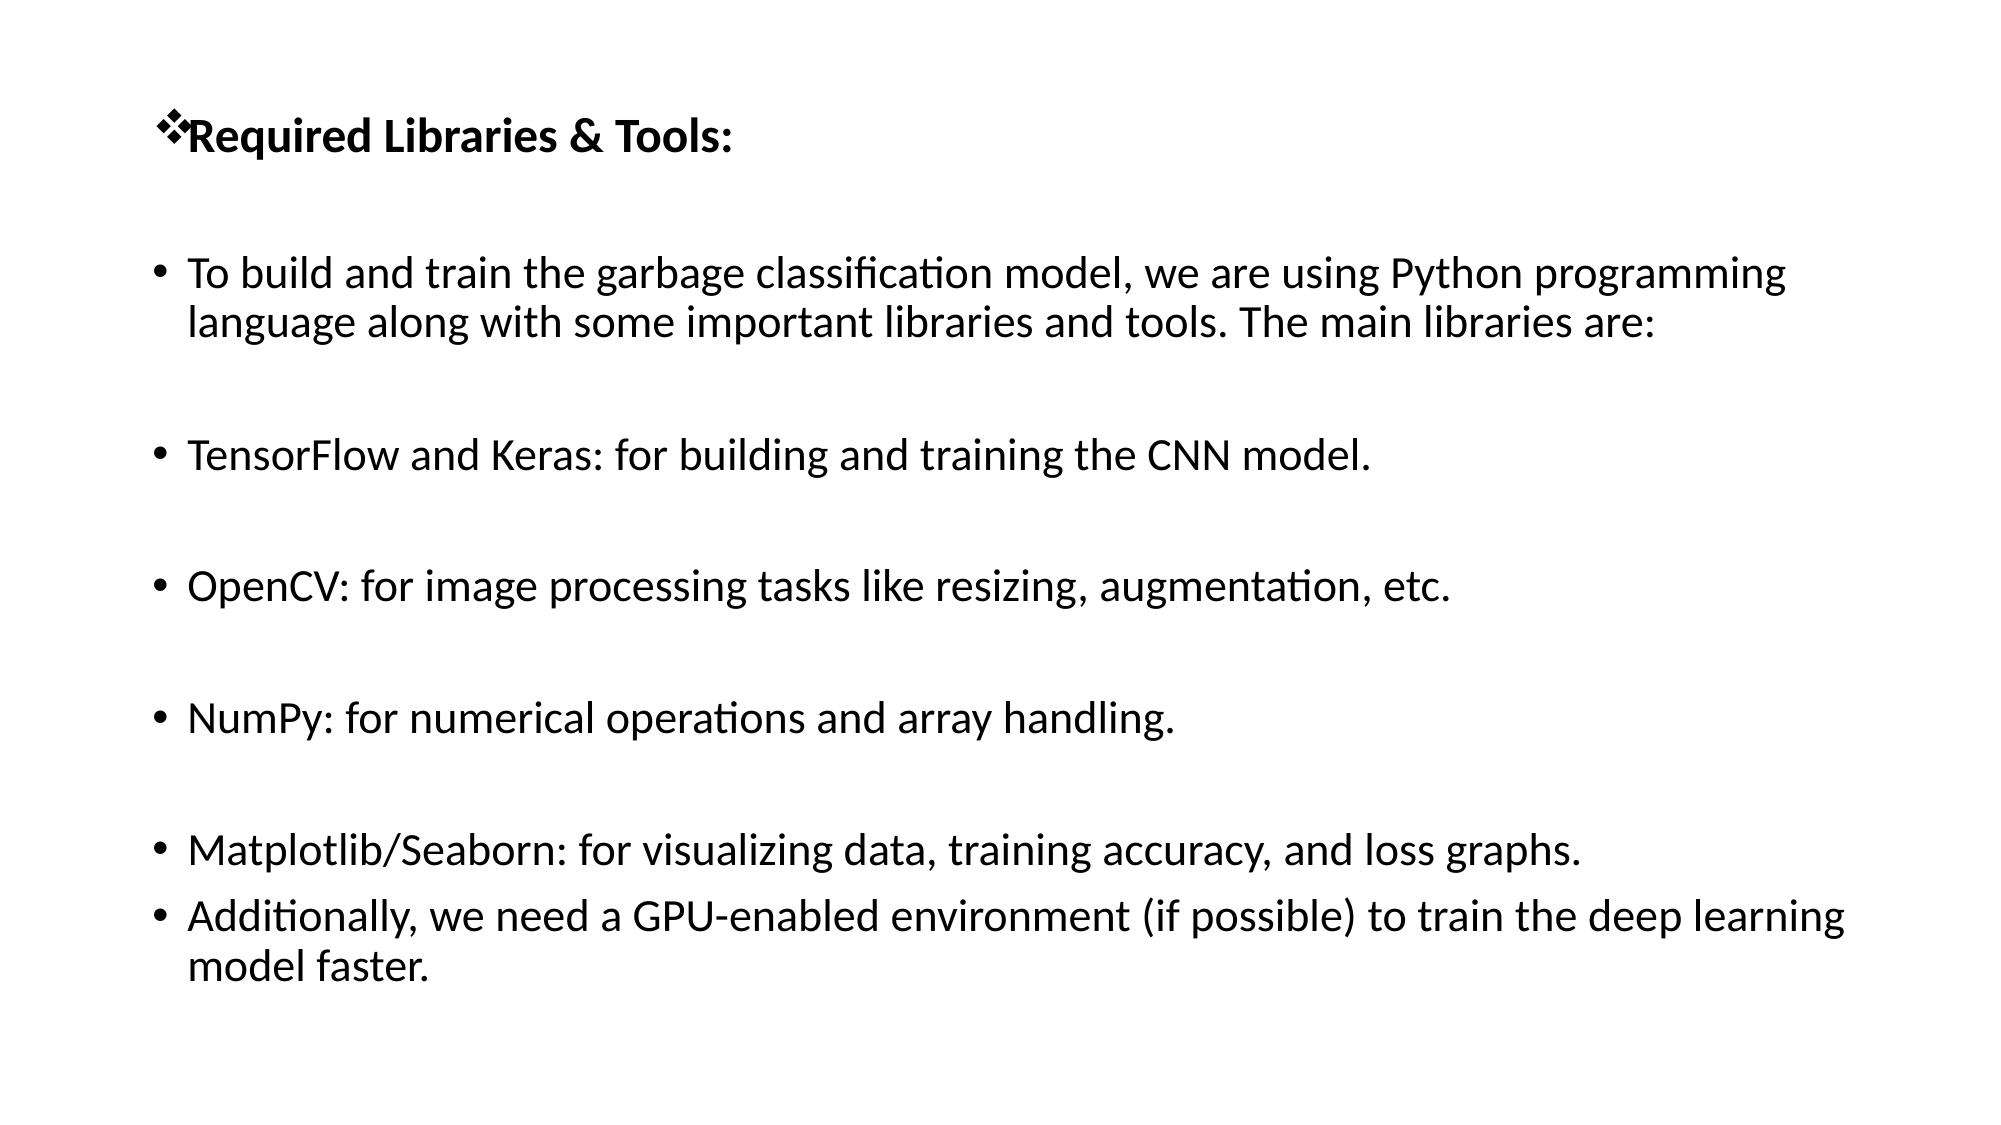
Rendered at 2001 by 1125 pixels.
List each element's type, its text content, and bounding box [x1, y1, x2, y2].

list Required Libraries & Tools: To build and train the garbage classification model, we are using Python programming language along with some important libraries and tools. The main libraries are: TensorFlow and Keras: for building and training the CNN model. OpenCV: for image processing tasks like resizing, augmentation, etc. NumPy: for numerical operations and array handling. Matplotlib/Seaborn: for visualizing data, training accuracy, and loss graphs. Additionally, we need a GPU-enabled environment (if possible) to train the deep learning model faster. [137, 102, 1863, 1014]
